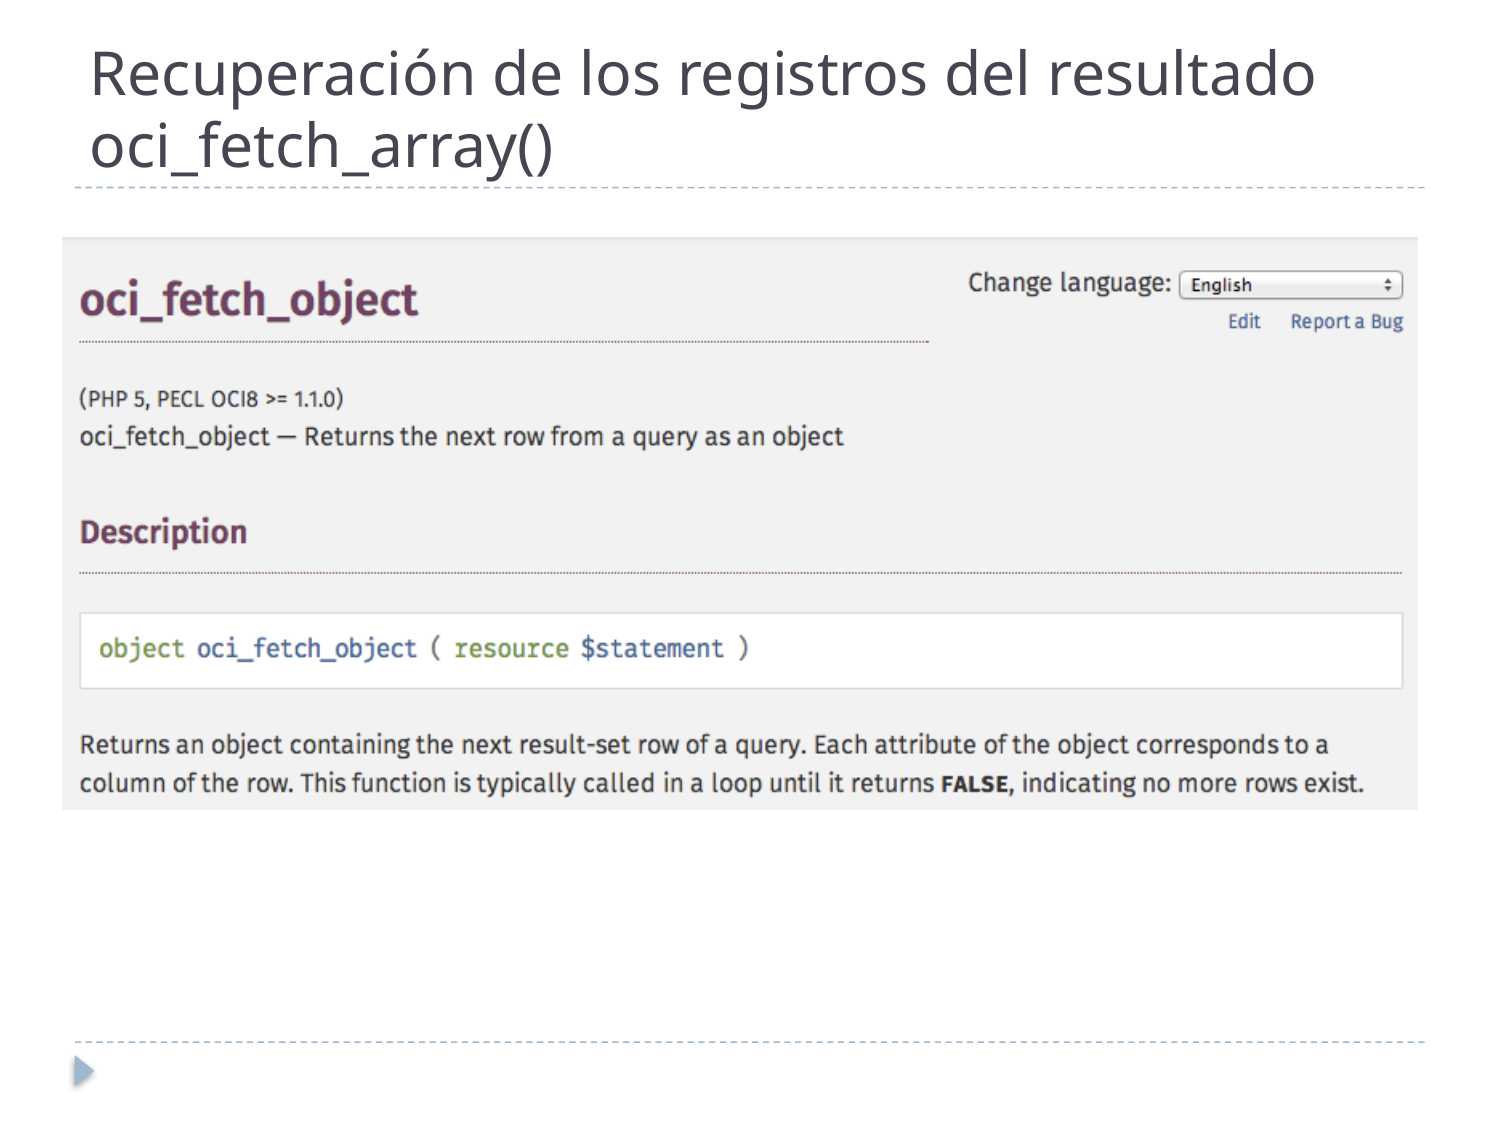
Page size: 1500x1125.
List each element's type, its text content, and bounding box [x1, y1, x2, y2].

picture [62, 237, 1418, 810]
title Recuperación de los registros del resultado oci_fetch_array() [75, 24, 1425, 188]
